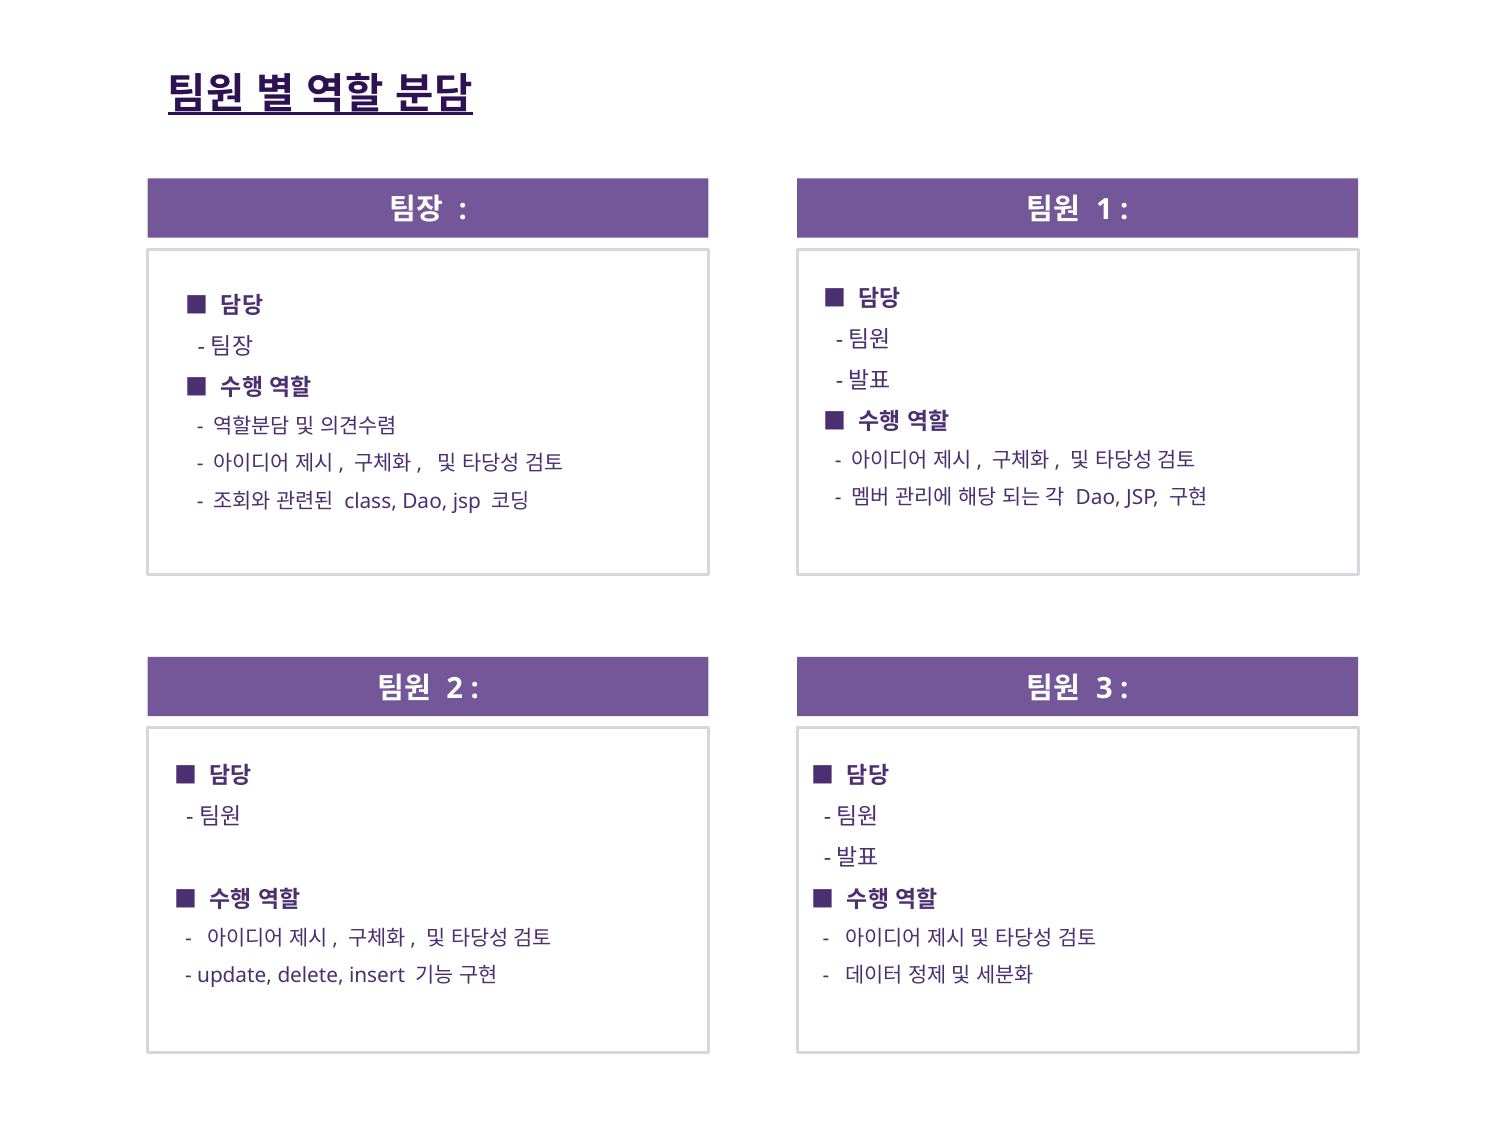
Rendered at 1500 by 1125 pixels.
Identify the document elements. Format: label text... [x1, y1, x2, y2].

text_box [796, 178, 1359, 575]
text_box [147, 178, 709, 575]
text_box 팀원 별 역할 분담 [153, 59, 488, 125]
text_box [147, 656, 709, 1054]
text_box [796, 656, 1359, 1054]
